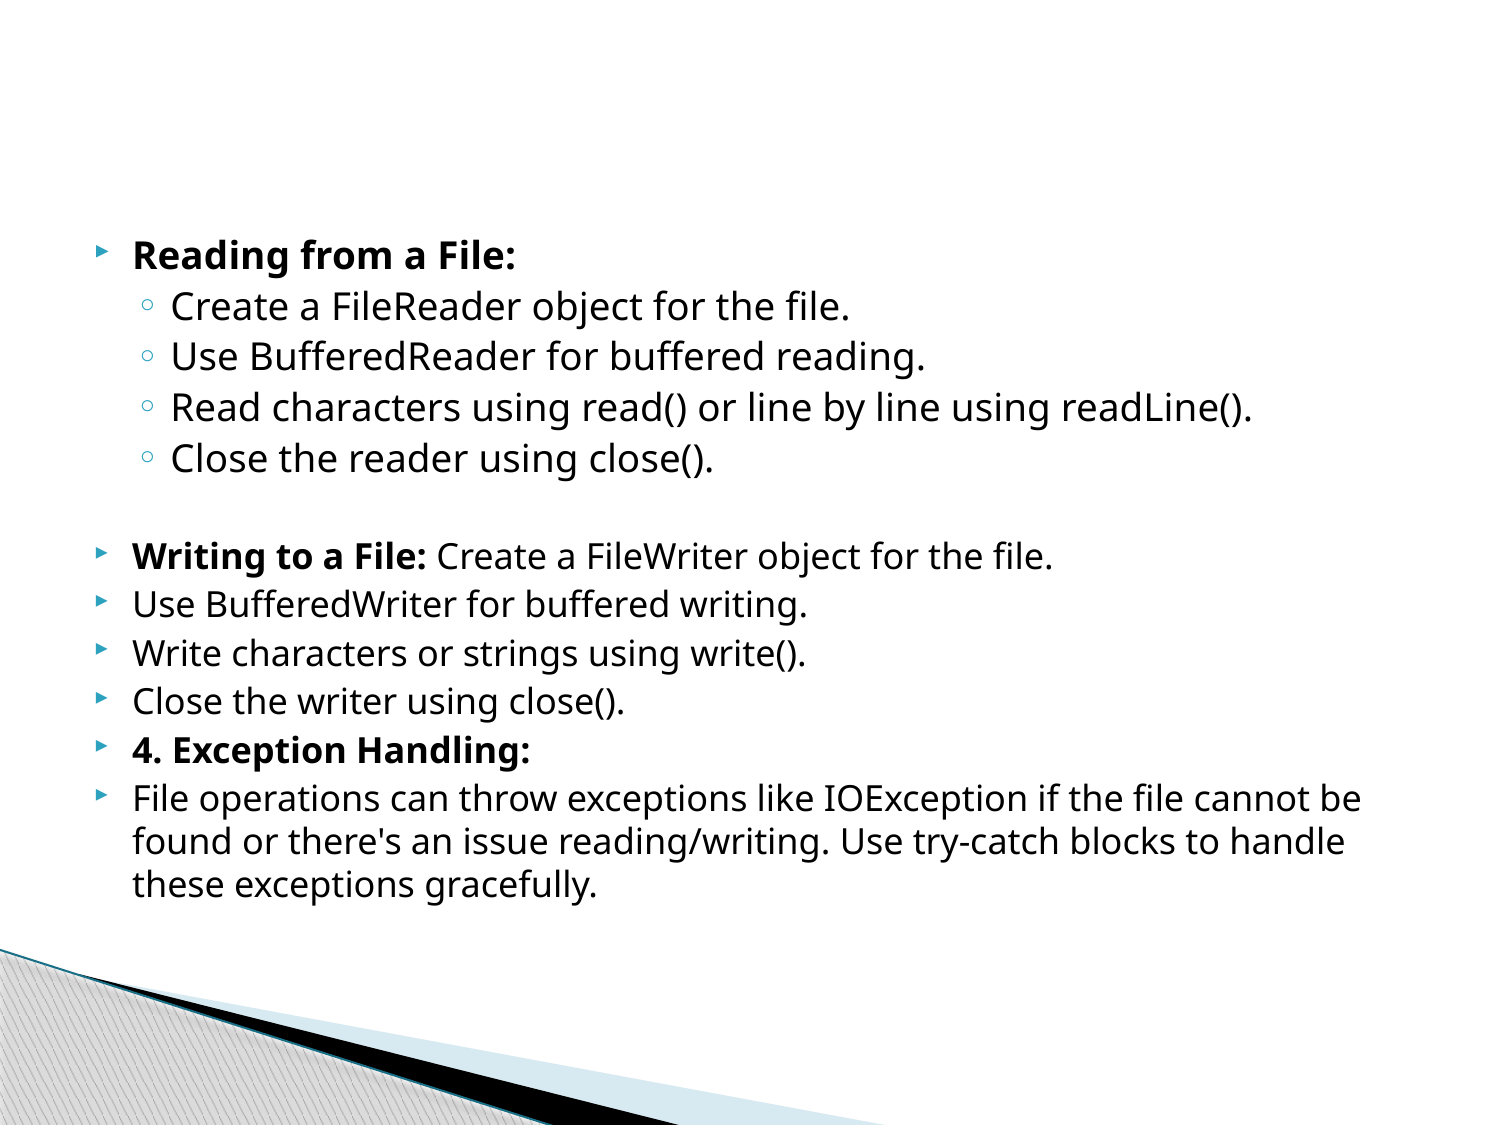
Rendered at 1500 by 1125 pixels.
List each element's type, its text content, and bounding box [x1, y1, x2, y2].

list Reading from a File: Create a FileReader object for the file. Use BufferedReader for buffered reading. Read characters using read() or line by line using readLine(). Close the reader using close(). Writing to a File: Create a FileWriter object for the file. Use BufferedWriter for buffered writing. Write characters or strings using write(). Close the writer using close(). 4. Exception Handling: File operations can throw exceptions like IOException if the file cannot be found or there's an issue reading/writing. Use try-catch blocks to handle these exceptions gracefully. [62, 174, 1413, 918]
